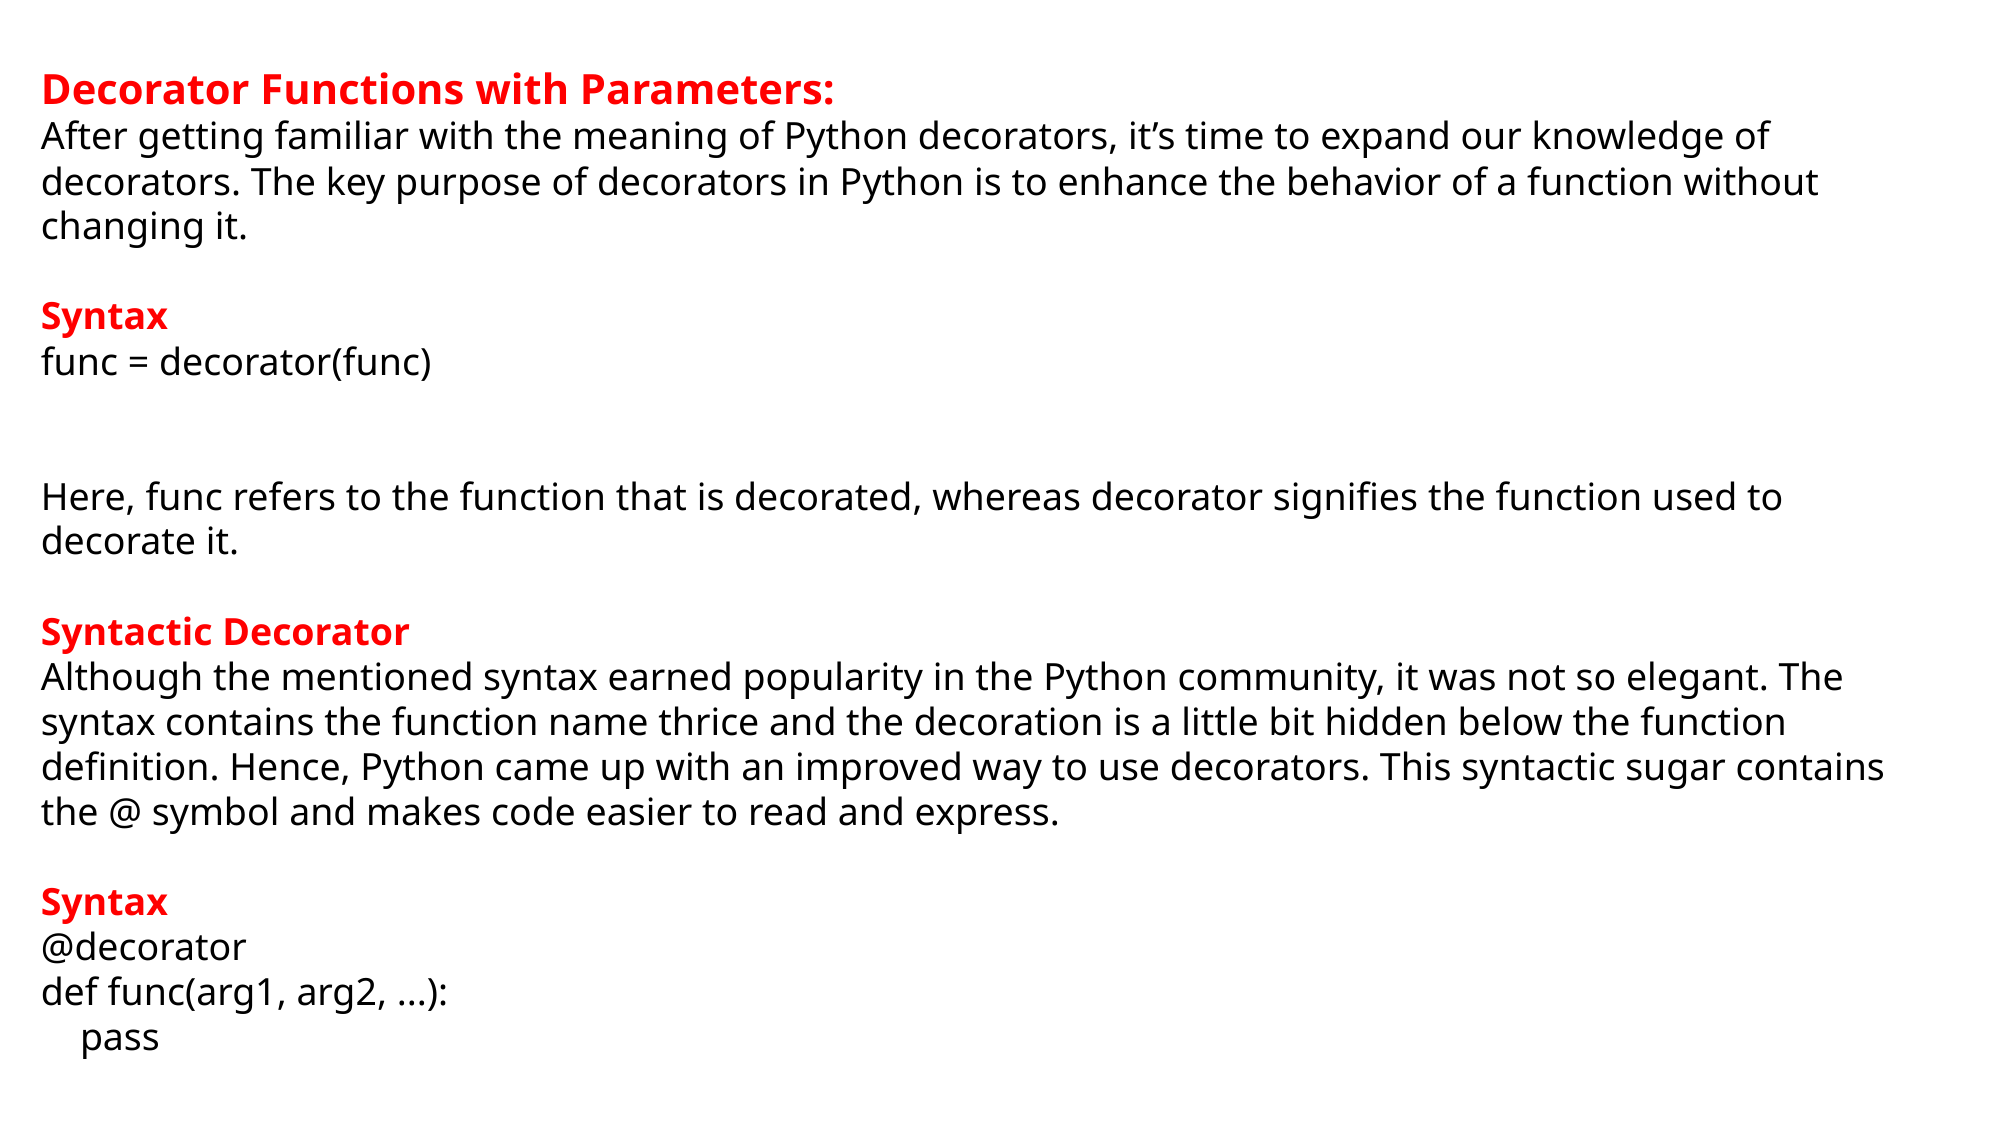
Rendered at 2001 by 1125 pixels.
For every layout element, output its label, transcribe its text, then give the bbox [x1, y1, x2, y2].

text_box Decorator Functions with Parameters: After getting familiar with the meaning of Python decorators, it’s time to expand our knowledge of decorators. The key purpose of decorators in Python is to enhance the behavior of a function without changing it. Syntax func = decorator(func) Here, func refers to the function that is decorated, whereas decorator signifies the function used to decorate it. Syntactic Decorator Although the mentioned syntax earned popularity in the Python community, it was not so elegant. The syntax contains the function name thrice and the decoration is a little bit hidden below the function definition. Hence, Python came up with an improved way to use decorators. This syntactic sugar contains the @ symbol and makes code easier to read and express. Syntax @decorator def func(arg1, arg2, ...): pass [26, 55, 1950, 1065]
